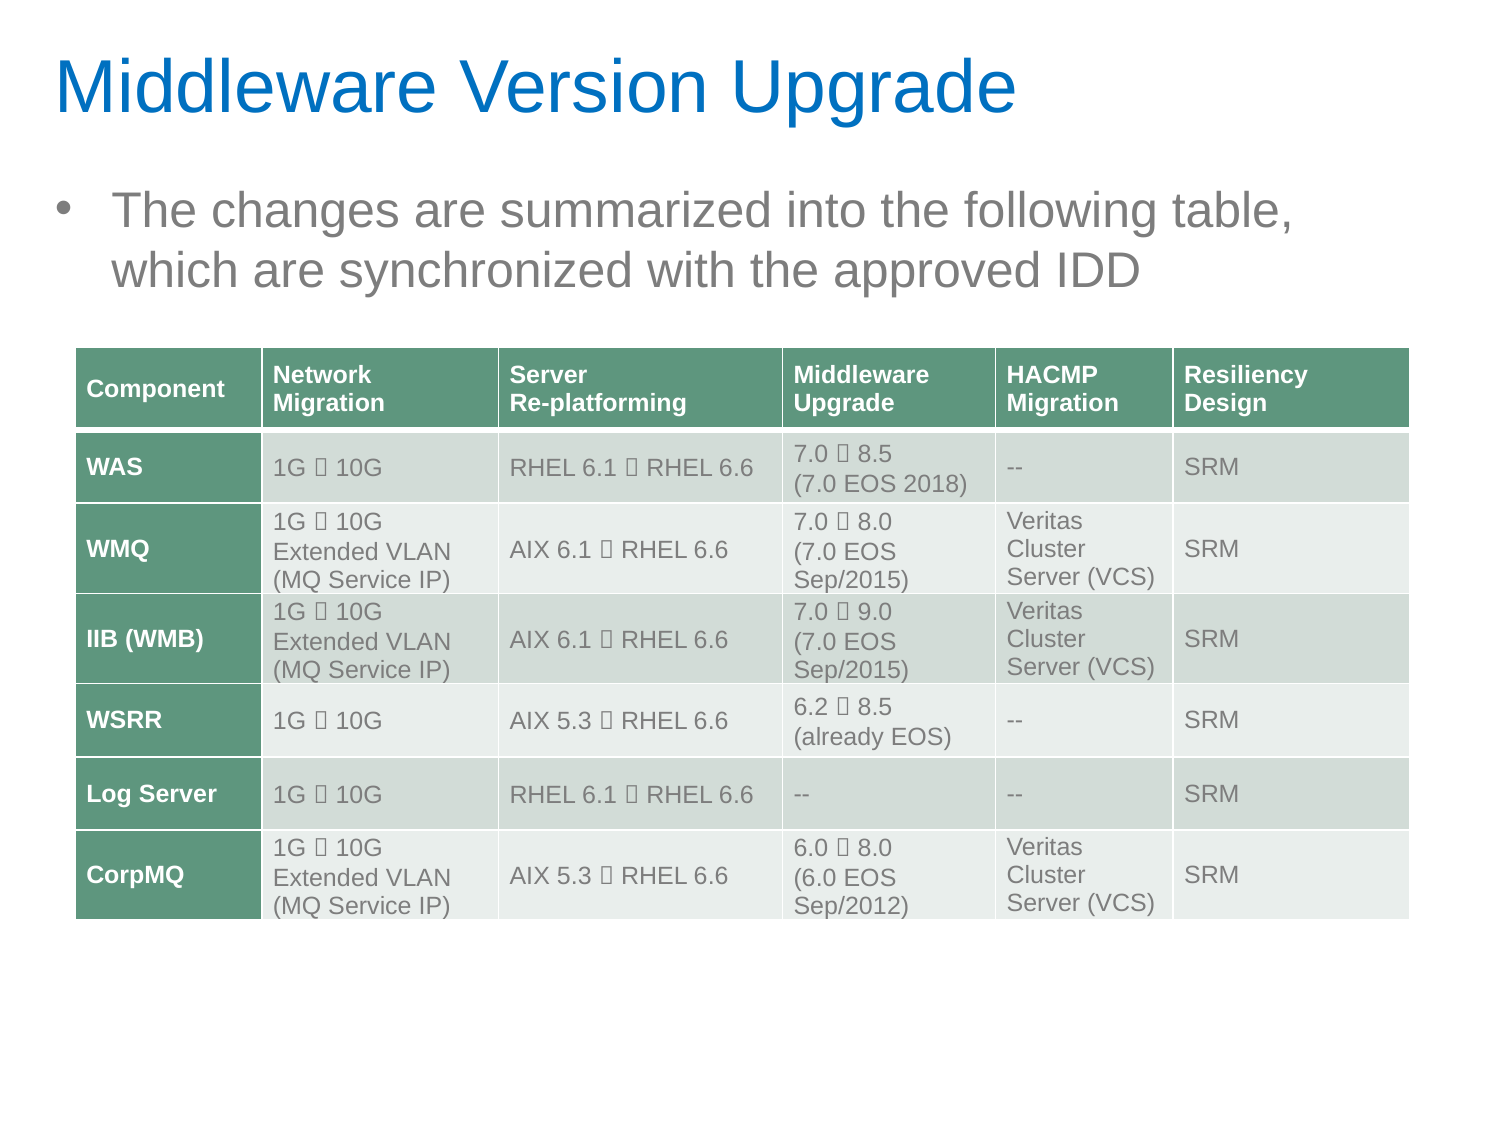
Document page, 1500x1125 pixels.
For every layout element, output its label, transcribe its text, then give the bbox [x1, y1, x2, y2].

table_cell 1G  10G Extended VLAN (MQ Service IP) [263, 504, 498, 593]
table_cell -- [783, 758, 995, 829]
table_cell SRM [1174, 594, 1409, 683]
table_header Component [76, 348, 261, 427]
table_cell 1G  10G [263, 433, 498, 502]
table_cell Veritas Cluster Server (VCS) [996, 831, 1172, 919]
table_cell RHEL 6.1  RHEL 6.6 [499, 433, 782, 502]
table_cell 7.0  8.5 (7.0 EOS 2018) [783, 433, 995, 502]
table_cell 1G  10G Extended VLAN (MQ Service IP) [263, 831, 498, 919]
table_header Network Migration [263, 348, 498, 427]
table_cell WSRR [76, 684, 261, 756]
table_cell Veritas Cluster Server (VCS) [996, 594, 1172, 683]
table_cell 1G  10G Extended VLAN (MQ Service IP) [263, 594, 498, 683]
table_cell Log Server [76, 758, 261, 829]
list The changes are summarized into the following table, which are synchronized with the approved IDD [40, 170, 1438, 1075]
table_cell SRM [1174, 504, 1409, 593]
table_cell 1G  10G [263, 758, 498, 829]
table_cell CorpMQ [76, 831, 261, 919]
table_header Server Re-platforming [499, 348, 782, 427]
table_cell AIX 5.3  RHEL 6.6 [499, 831, 782, 919]
table_cell AIX 6.1  RHEL 6.6 [499, 594, 782, 683]
table_cell 1G  10G [263, 684, 498, 756]
table_cell SRM [1174, 831, 1409, 919]
table_cell SRM [1174, 758, 1409, 829]
table_header Resiliency Design [1174, 348, 1409, 427]
table_cell SRM [1174, 433, 1409, 502]
table_cell 7.0  9.0 (7.0 EOS Sep/2015) [783, 594, 995, 683]
table_cell Veritas Cluster Server (VCS) [996, 504, 1172, 593]
title Middleware Version Upgrade [40, 29, 1469, 148]
table_cell RHEL 6.1  RHEL 6.6 [499, 758, 782, 829]
table_cell 6.2  8.5 (already EOS) [783, 684, 995, 756]
table_cell AIX 6.1  RHEL 6.6 [499, 504, 782, 593]
table_cell WAS [76, 433, 261, 502]
table_cell 7.0  8.0 (7.0 EOS Sep/2015) [783, 504, 995, 593]
table_cell WMQ [76, 504, 261, 593]
table_cell IIB (WMB) [76, 594, 261, 683]
table_cell SRM [1174, 684, 1409, 756]
table_header Middleware Upgrade [783, 348, 995, 427]
table_cell 6.0  8.0 (6.0 EOS Sep/2012) [783, 831, 995, 919]
table_cell AIX 5.3  RHEL 6.6 [499, 684, 782, 756]
table_cell -- [996, 433, 1172, 502]
table_cell -- [996, 684, 1172, 756]
table_header HACMP Migration [996, 348, 1172, 427]
table_cell -- [996, 758, 1172, 829]
